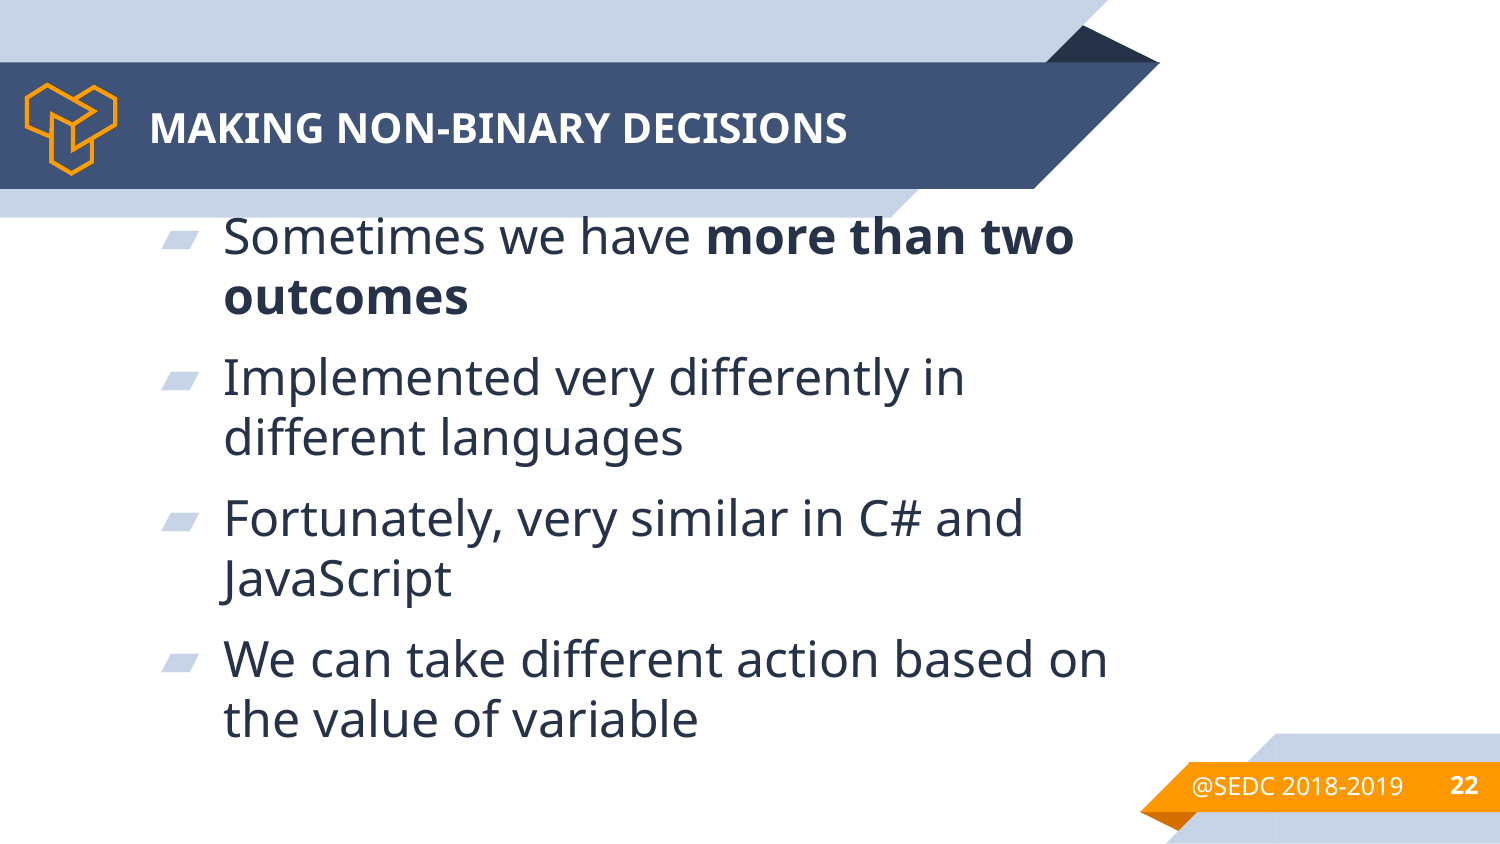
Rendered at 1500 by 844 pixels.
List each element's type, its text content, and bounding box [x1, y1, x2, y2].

slide_number ‹#› [1445, 760, 1494, 813]
picture [21, 77, 121, 177]
list Sometimes we have more than two outcomes Implemented very differently in different languages Fortunately, very similar in C# and JavaScript We can take different action based on the value of variable [133, 217, 1140, 734]
title MAKING NON-BINARY DECISIONS [133, 64, 1035, 190]
text_box @SEDC 2018-2019 [1176, 755, 1445, 839]
